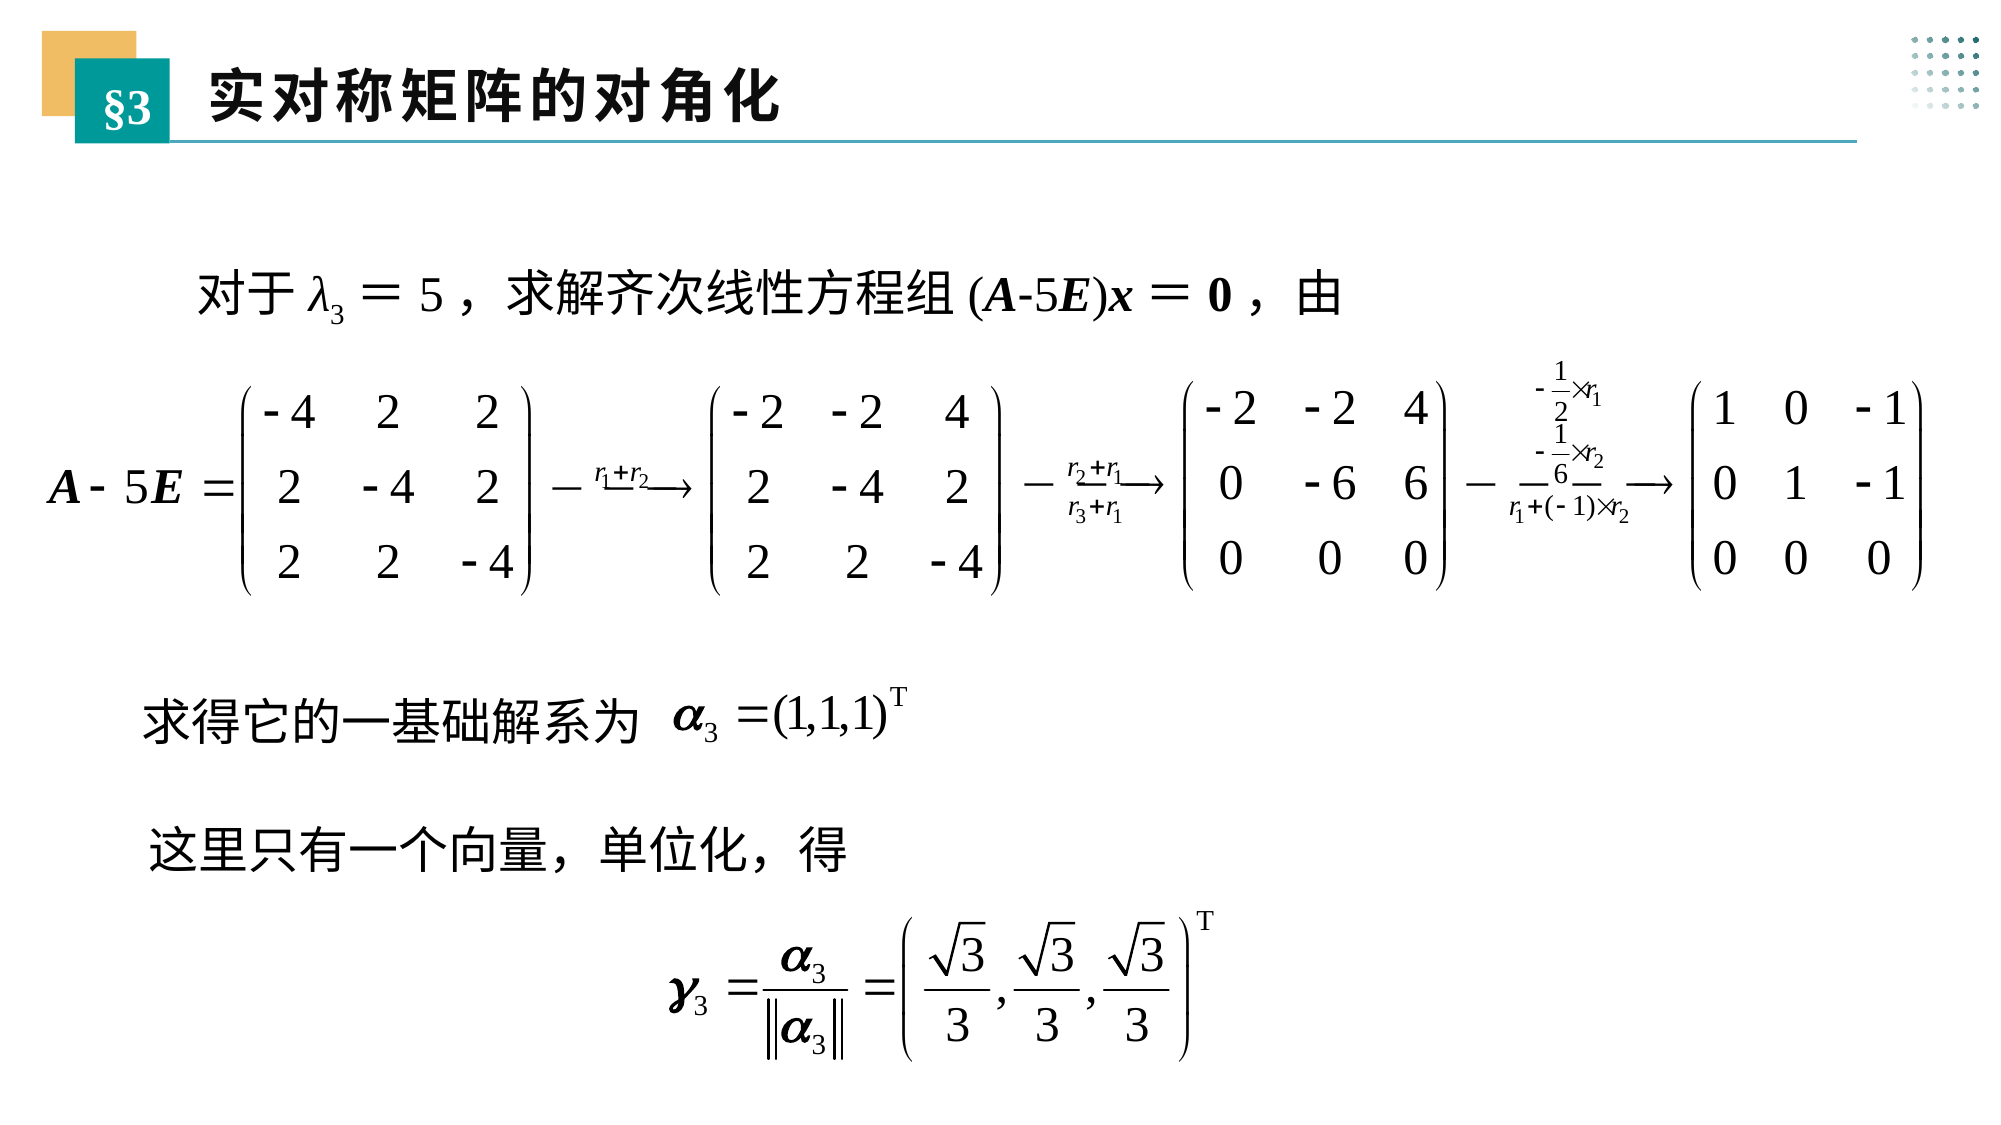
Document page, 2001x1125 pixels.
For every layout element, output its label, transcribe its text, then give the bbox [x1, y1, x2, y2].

text_box 这里只有一个向量，单位化，得 [133, 781, 942, 886]
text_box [1013, 353, 1933, 597]
text_box 求得它的一基础解系为 [127, 652, 729, 758]
text_box 对于λ3＝5，求解齐次线性方程组(A-5E)x＝0，由 [79, 220, 1805, 338]
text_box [41, 380, 1011, 602]
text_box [79, 51, 850, 143]
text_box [670, 679, 913, 749]
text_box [664, 902, 1219, 1068]
